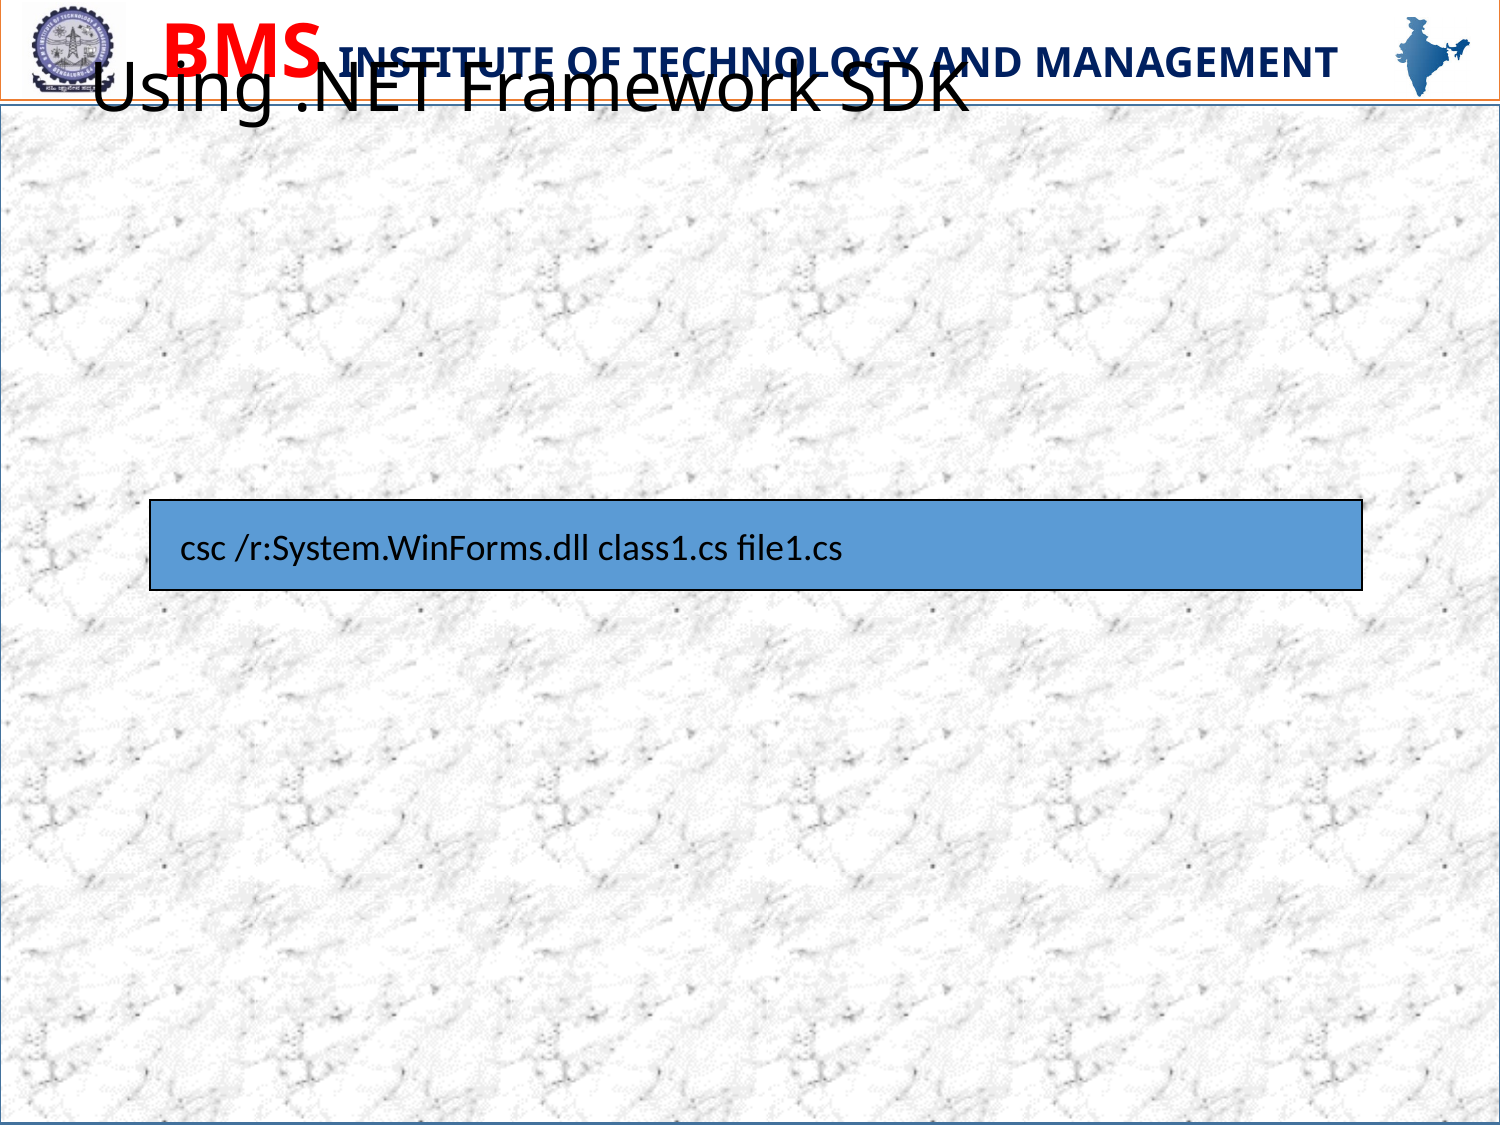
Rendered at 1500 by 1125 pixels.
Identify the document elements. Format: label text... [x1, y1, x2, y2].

picture [1394, 17, 1471, 98]
title Using .NET Framework SDK [75, 45, 1425, 233]
picture [1, 106, 1499, 1122]
text_box csc /r:System.WinForms.dll class1.cs file1.cs [149, 499, 1363, 590]
picture [22, 2, 126, 98]
